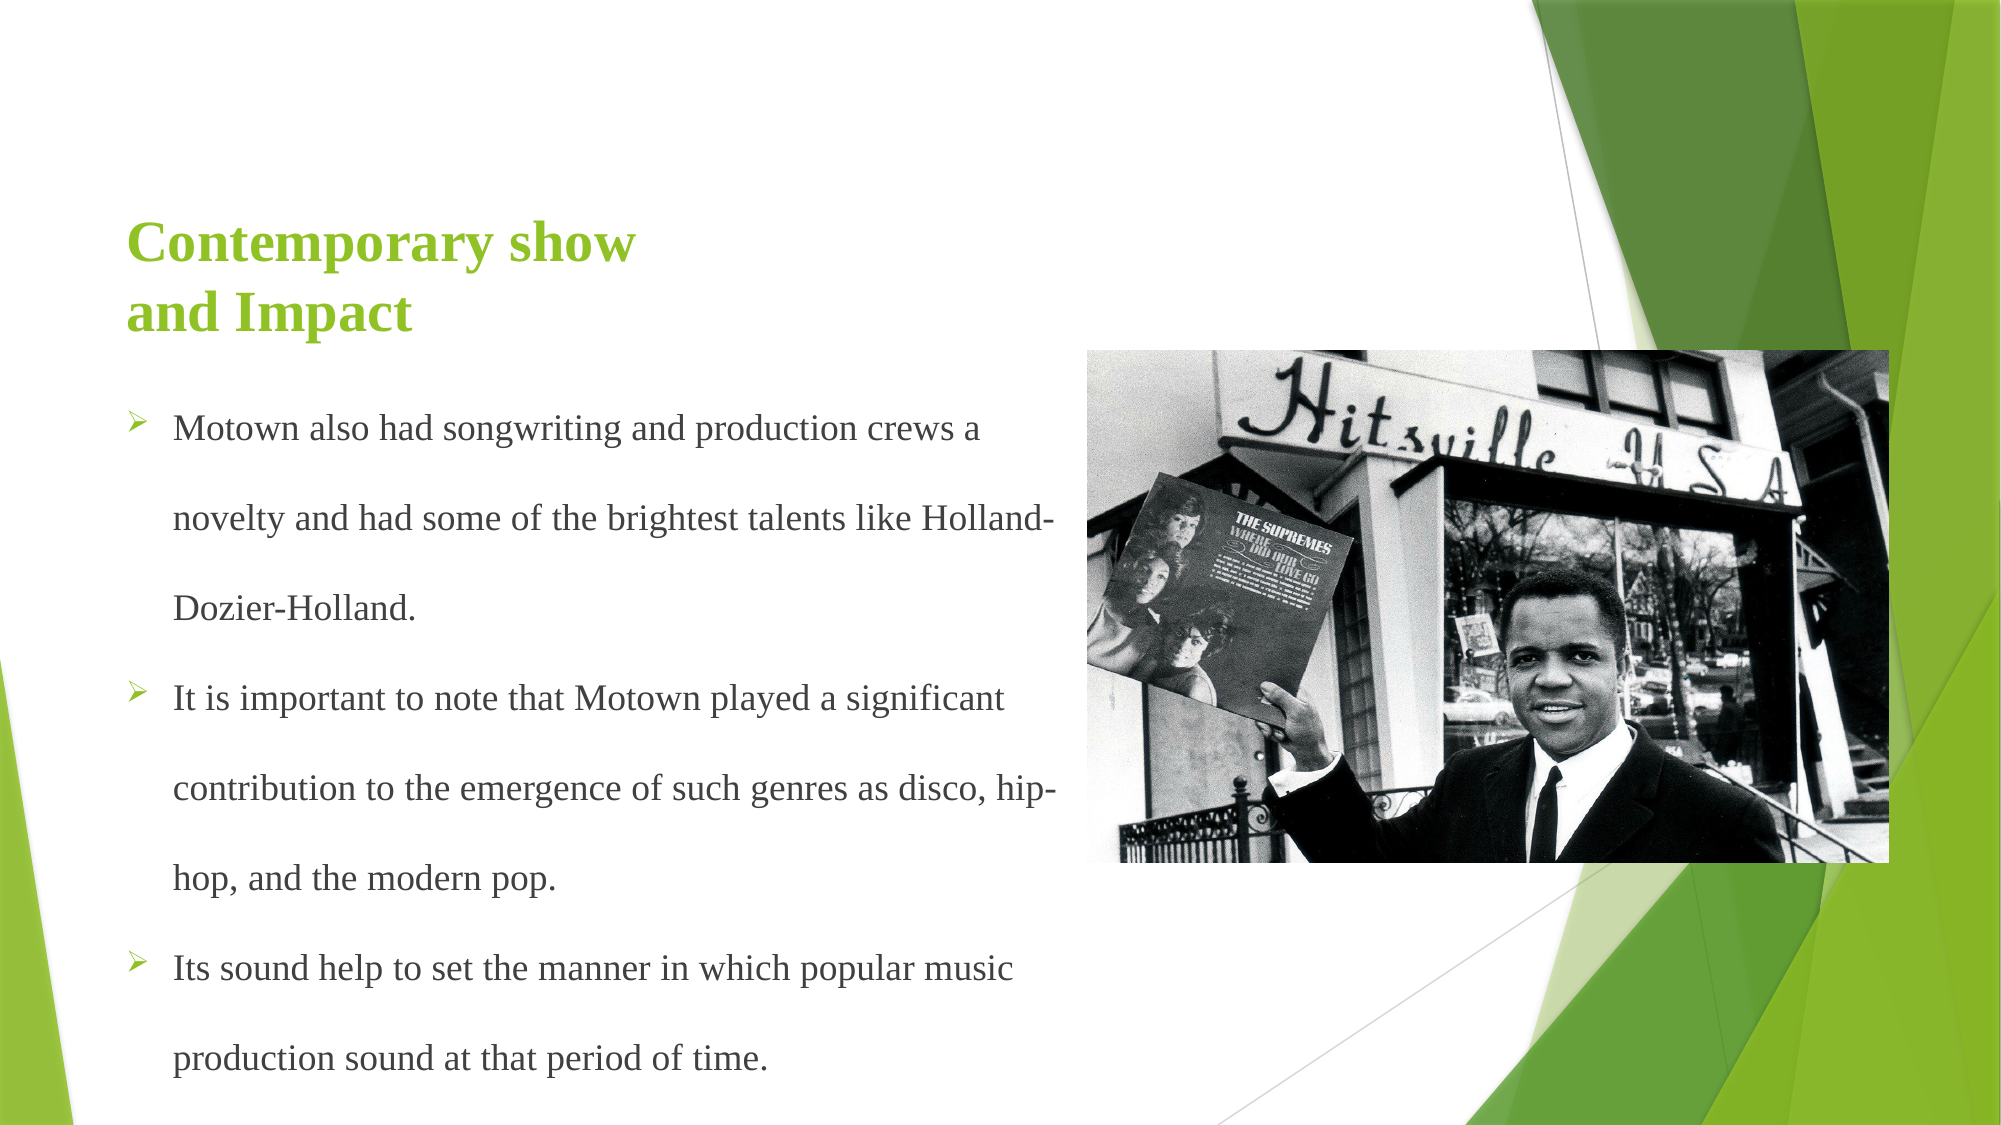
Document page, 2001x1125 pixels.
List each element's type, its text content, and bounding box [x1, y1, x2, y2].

list Motown also had songwriting and production crews a novelty and had some of the brightest talents like Holland-Dozier-Holland. It is important to note that Motown played a significant contribution to the emergence of such genres as disco, hip-hop, and the modern pop. Its sound help to set the manner in which popular music production sound at that period of time. [111, 350, 1088, 1104]
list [1086, 349, 1890, 863]
title Contemporary show and Impact [111, 140, 744, 350]
